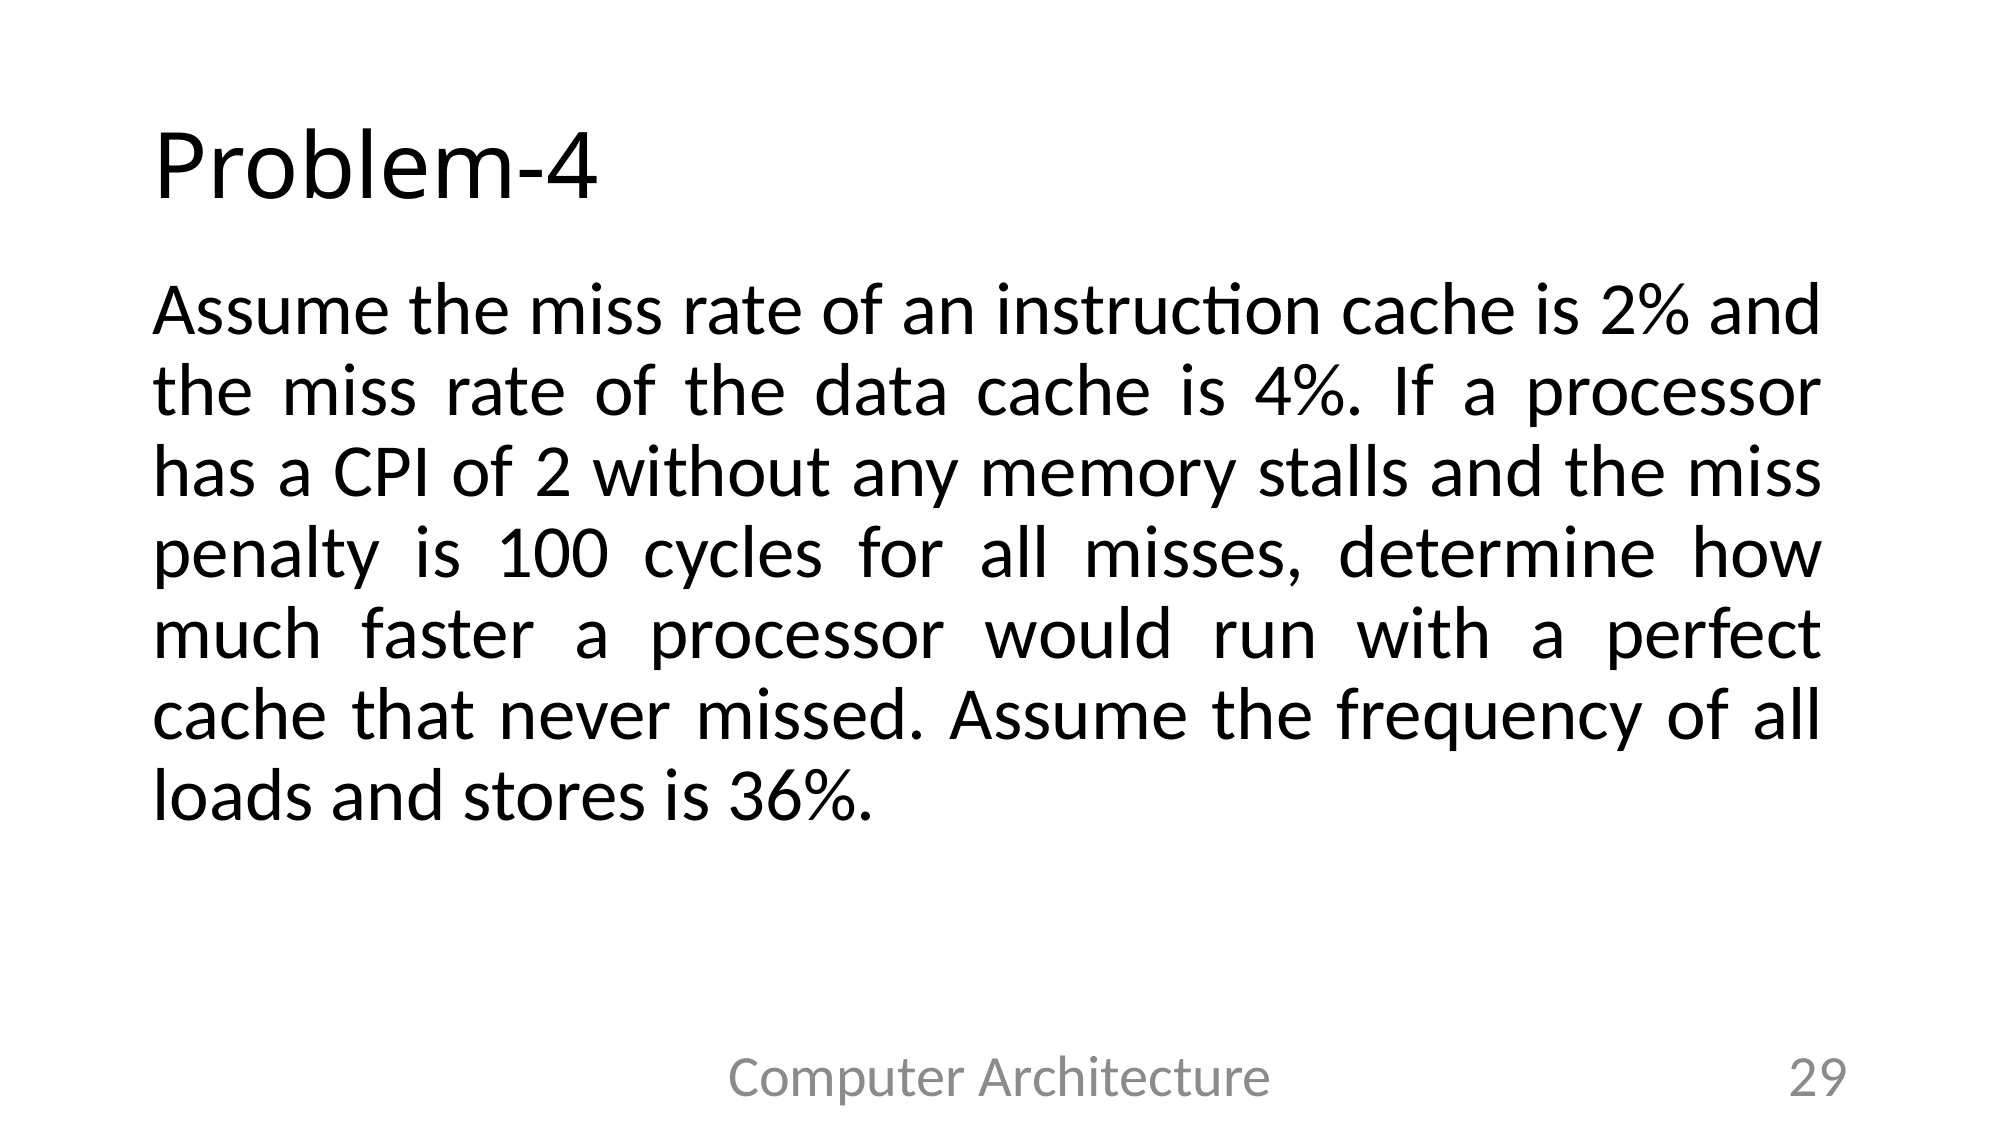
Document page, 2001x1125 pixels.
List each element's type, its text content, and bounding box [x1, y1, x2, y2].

footer Computer Architecture [662, 1042, 1338, 1103]
title Problem-4 [137, 59, 1863, 278]
slide_number 29 [1412, 1042, 1863, 1103]
list Assume the miss rate of an instruction cache is 2% and the miss rate of the data cache is 4%. If a processor has a CPI of 2 without any memory stalls and the miss penalty is 100 cycles for all misses, determine how much faster a processor would run with a perfect cache that never missed. Assume the frequency of all loads and stores is 36%. [137, 262, 1840, 977]
text_box [774, 524, 1225, 586]
